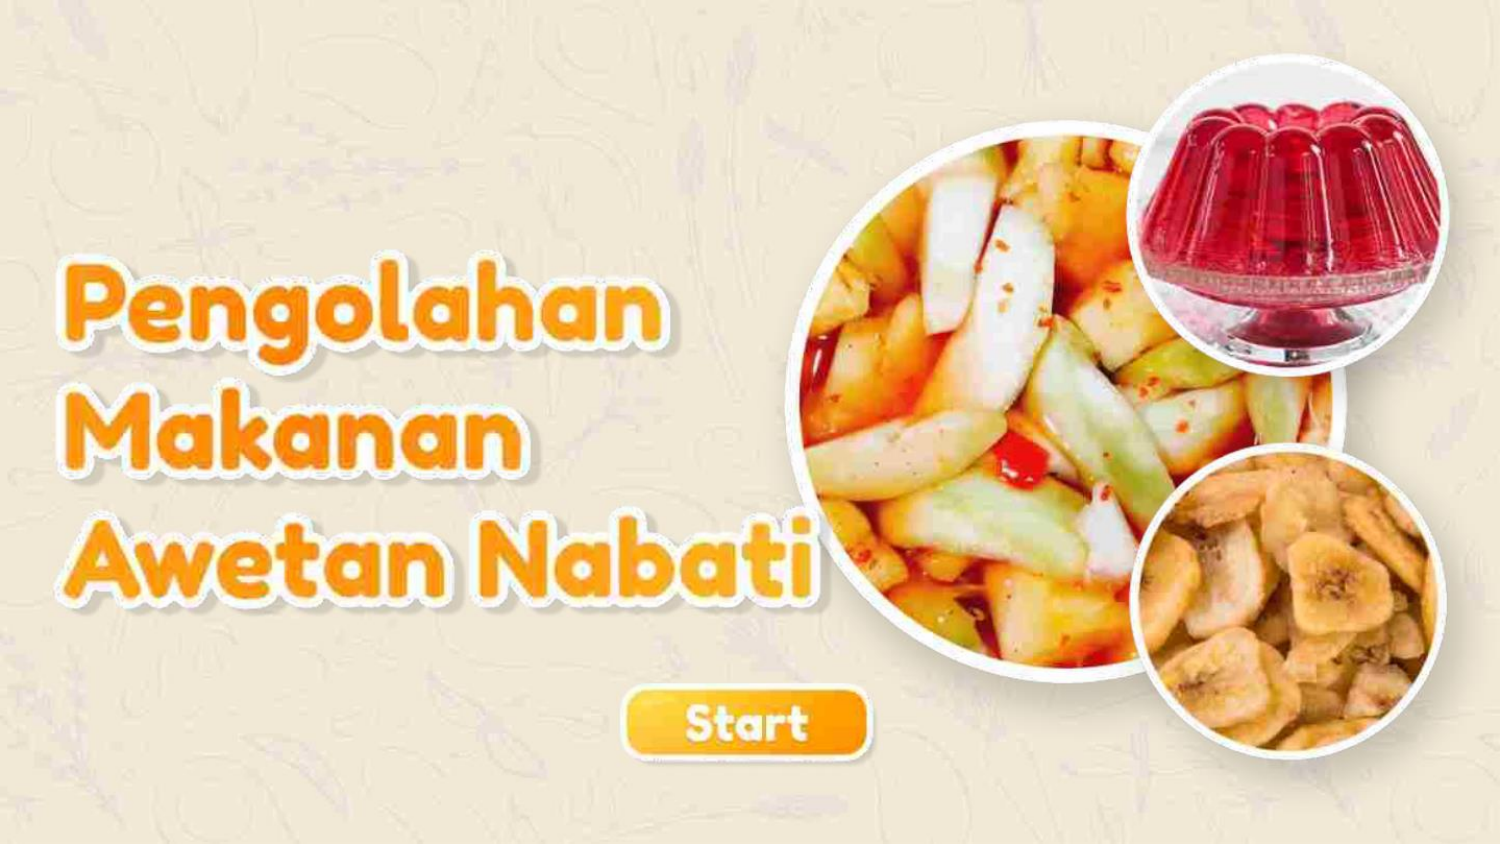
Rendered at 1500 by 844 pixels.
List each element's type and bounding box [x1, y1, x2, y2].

text_box [0, 0, 1500, 844]
